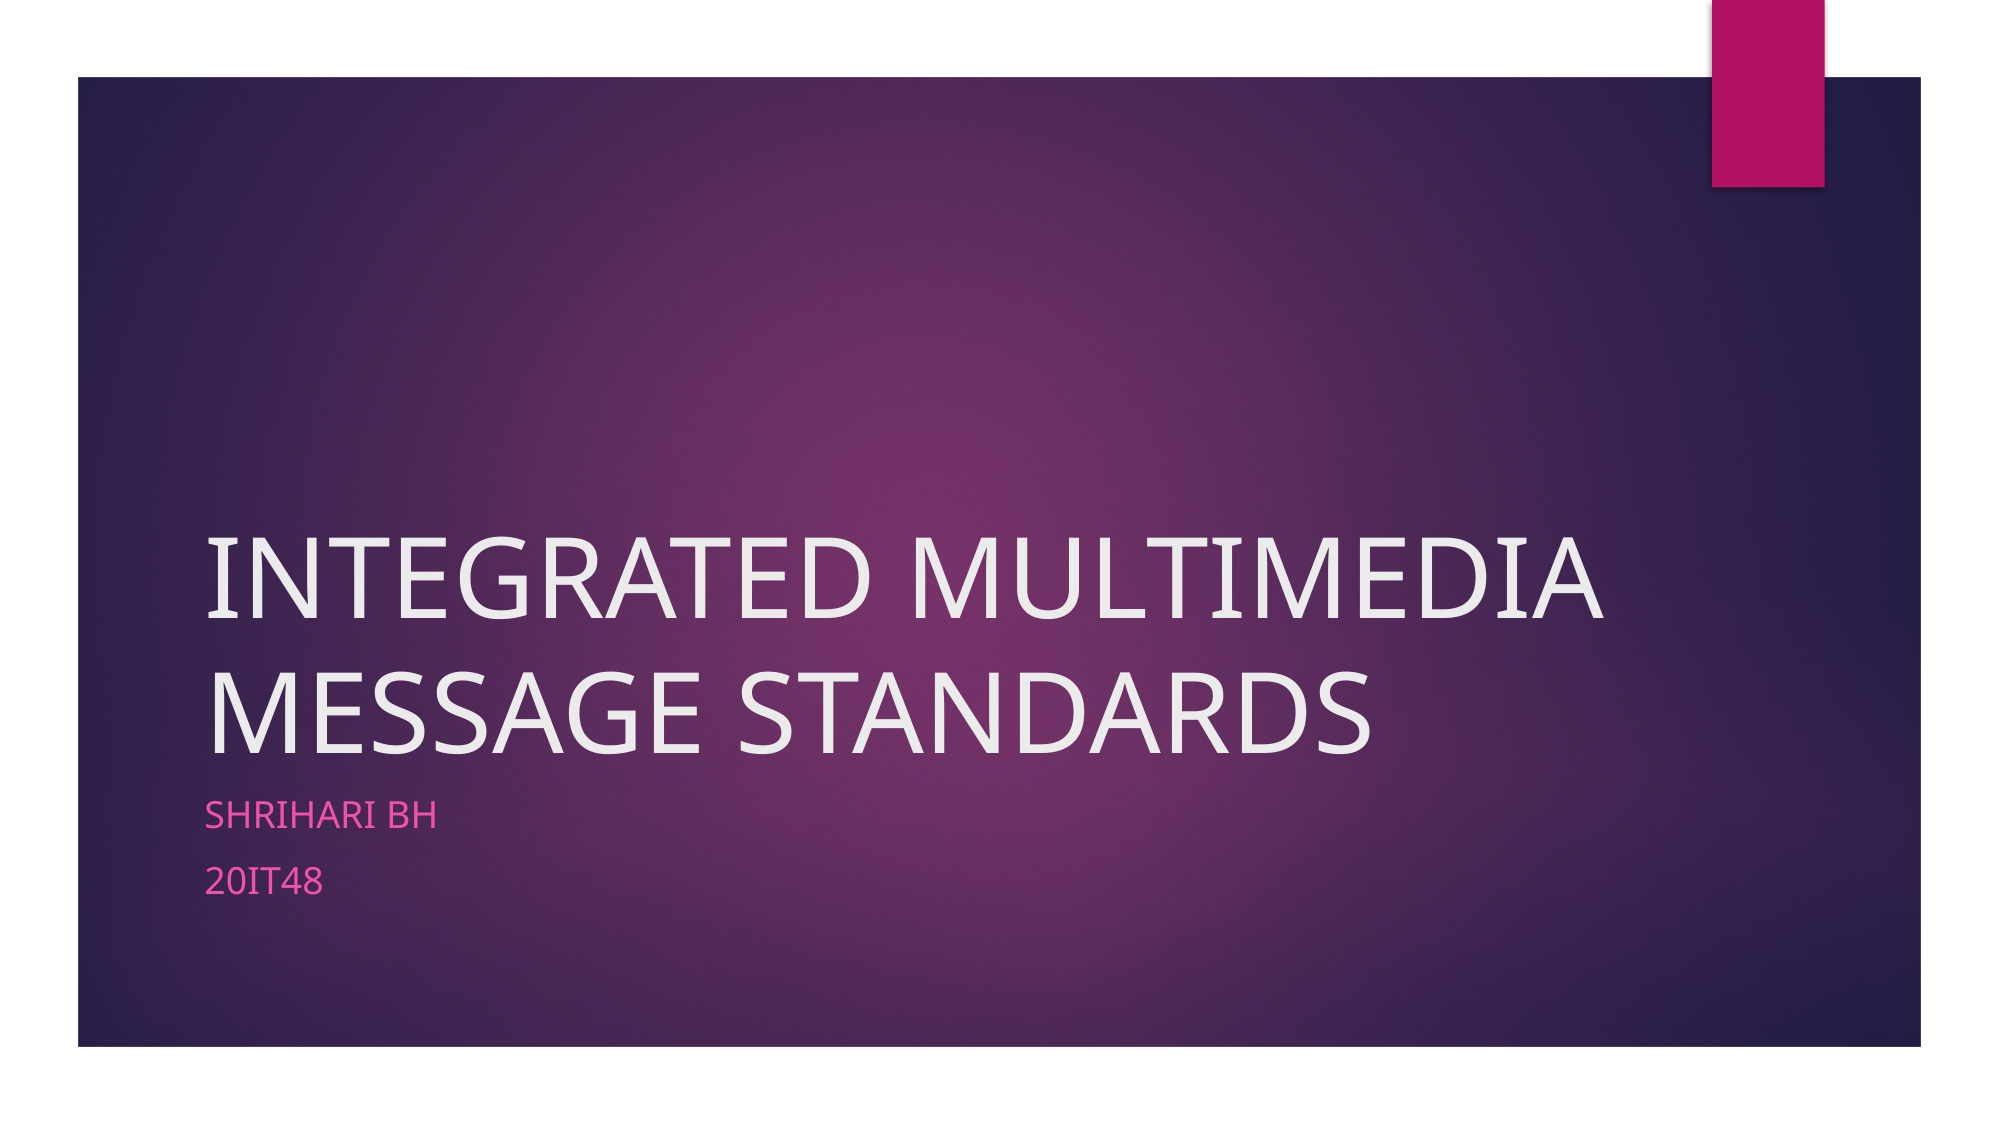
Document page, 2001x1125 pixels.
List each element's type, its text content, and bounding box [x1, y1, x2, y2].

subtitle SHRIHARI BH 20IT48 [189, 783, 1638, 925]
title INTEGRATED MULTIMEDIA MESSAGE STANDARDS [189, 344, 1638, 783]
